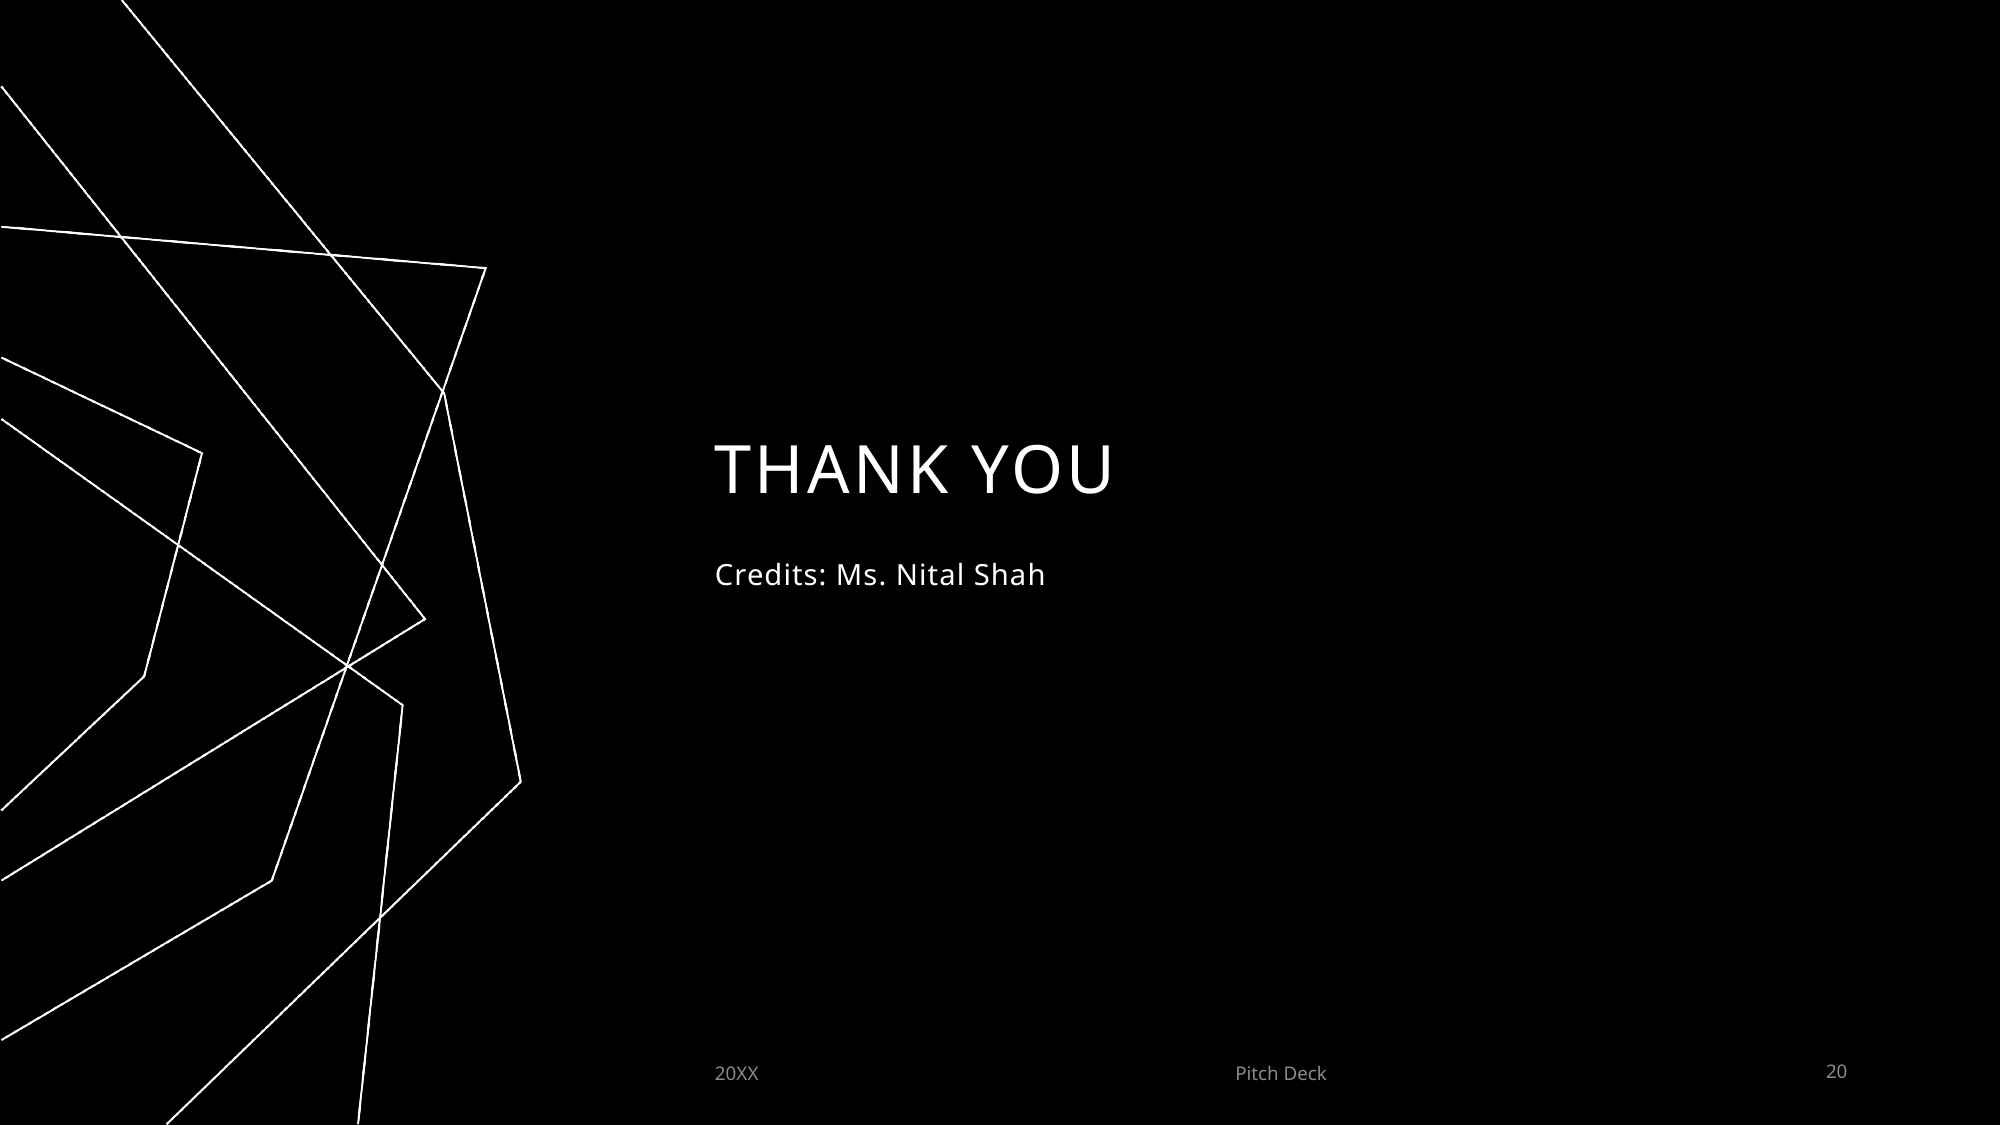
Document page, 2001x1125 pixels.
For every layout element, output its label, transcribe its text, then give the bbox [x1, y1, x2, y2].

picture [0, 0, 522, 1125]
slide_number 20XX [699, 1042, 992, 1103]
slide_number 20 [1571, 1042, 1863, 1103]
subtitle Credits: Ms. Nital Shah [699, 531, 1386, 860]
title THANK YOU [699, 265, 1386, 516]
footer Pitch Deck [1062, 1042, 1500, 1103]
